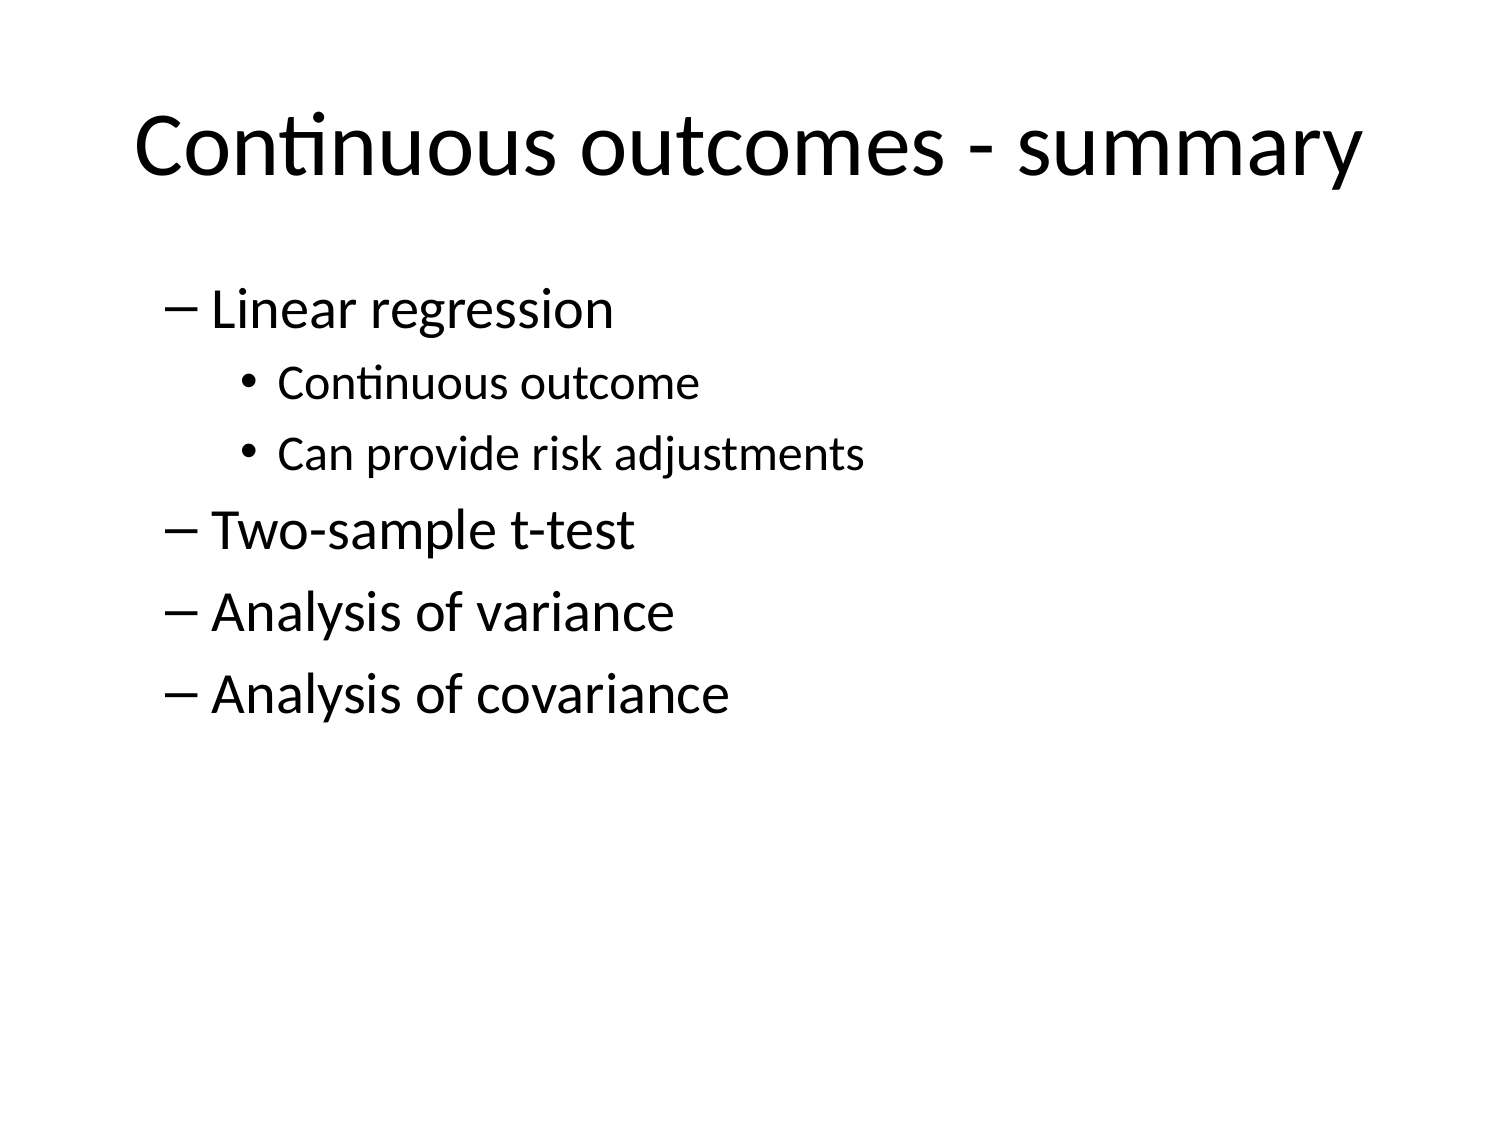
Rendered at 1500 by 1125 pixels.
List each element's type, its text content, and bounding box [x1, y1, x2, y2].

list Linear regression Continuous outcome Can provide risk adjustments Two-sample t-test Analysis of variance Analysis of covariance [75, 262, 1425, 1005]
title Continuous outcomes - summary [75, 45, 1425, 233]
